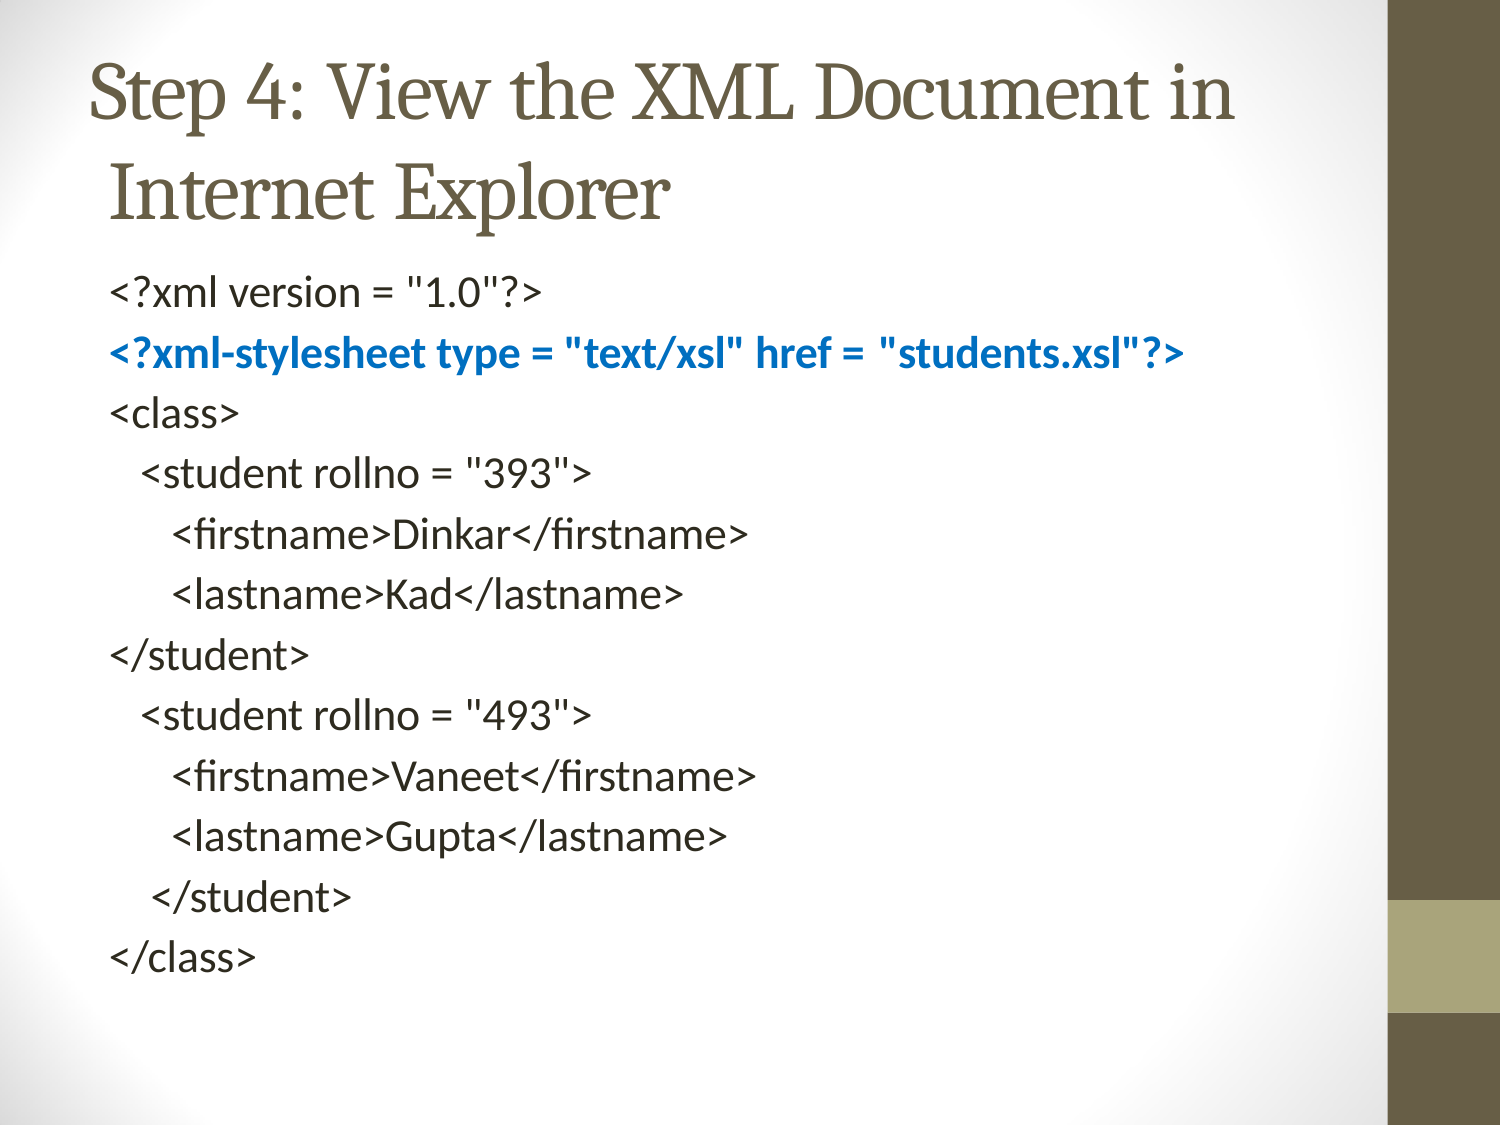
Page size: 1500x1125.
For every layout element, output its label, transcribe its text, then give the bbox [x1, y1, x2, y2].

picture [0, 0, 1387, 1125]
text_box <?xml version = "1.0"?> <?xml-stylesheet type = "text/xsl" href = "students.xsl"?> <class> <student rollno = "393"> <firstname>Dinkar</firstname> <lastname>Kad</lastname> </student> <student rollno = "493"> <firstname>Vaneet</firstname> <lastname>Gupta</lastname> </student> </class> [106, 254, 1200, 982]
title Step 4: View the XML Document in Internet Explorer [87, 34, 1252, 237]
